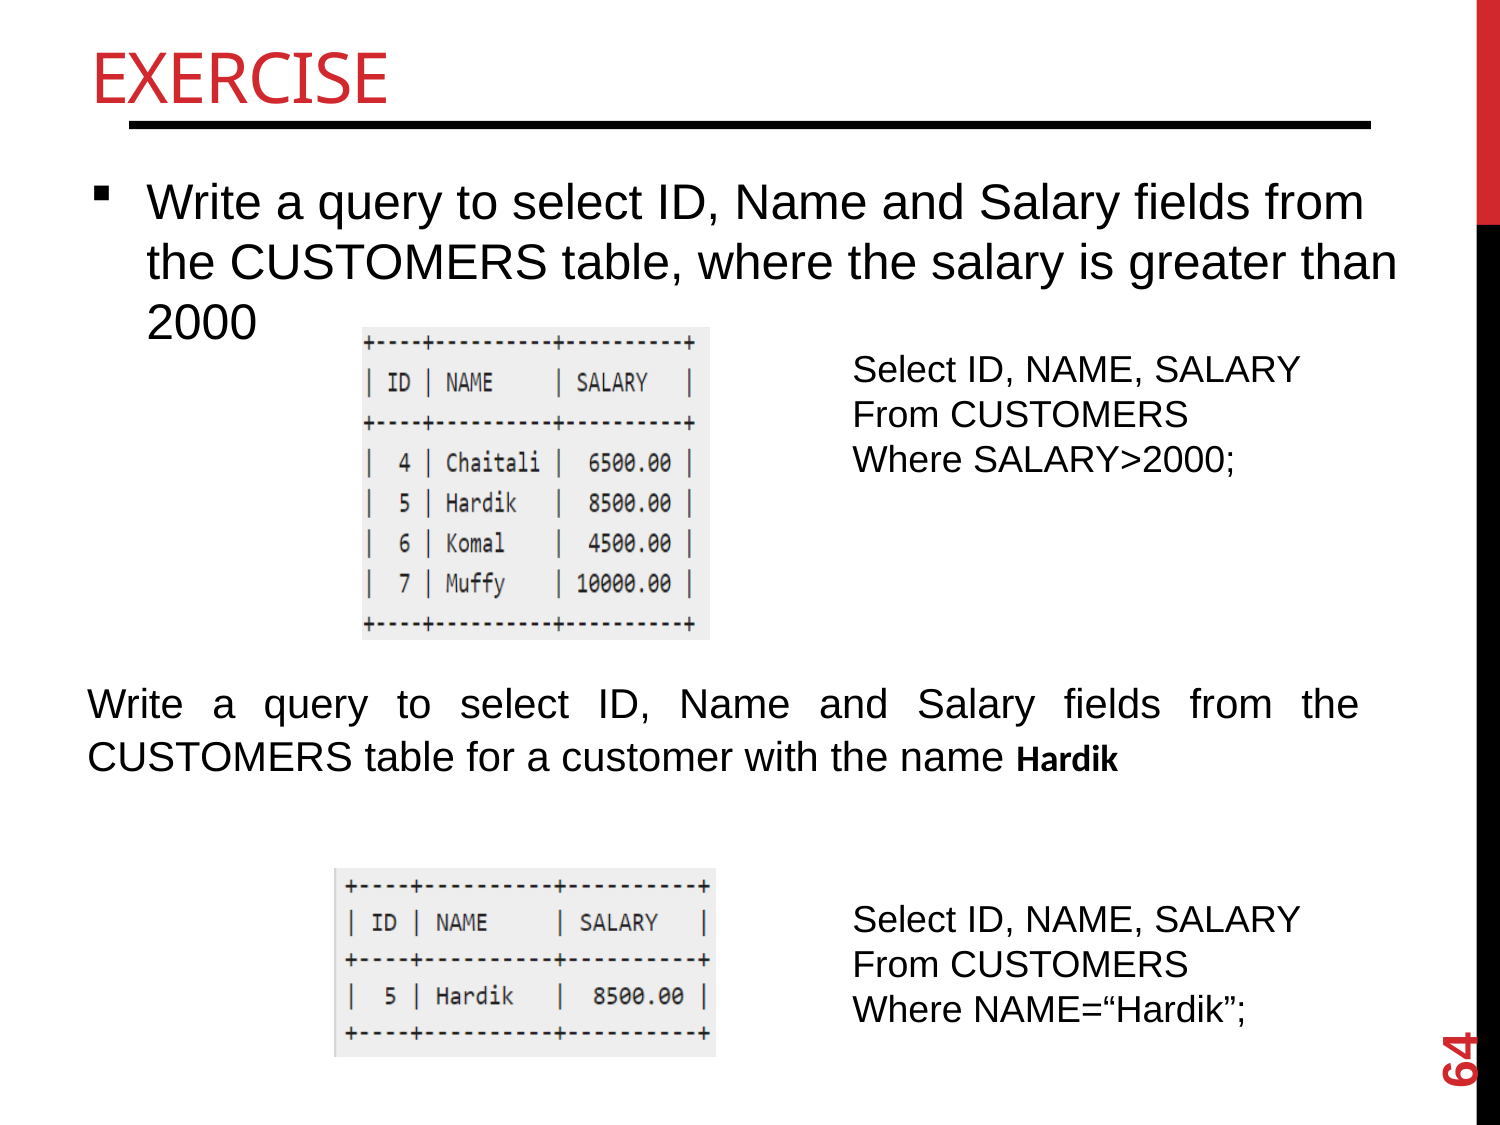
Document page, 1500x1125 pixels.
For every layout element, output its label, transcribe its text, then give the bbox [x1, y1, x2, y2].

slide_number 64 [1427, 887, 1488, 1104]
text_box Select ID, NAME, SALARY From CUSTOMERS Where NAME=“Hardik”; [837, 887, 1425, 1083]
list Write a query to select ID, Name and Salary fields from the CUSTOMERS table, where the salary is greater than 2000 [75, 162, 1425, 1005]
text_box Write a query to select ID, Name and Salary fields from the CUSTOMERS table for a customer with the name Hardik [72, 665, 1375, 788]
picture [361, 326, 710, 641]
text_box Select ID, NAME, SALARY From CUSTOMERS Where SALARY>2000; [837, 337, 1363, 488]
picture [333, 867, 716, 1057]
title Exercise [75, 24, 1475, 125]
